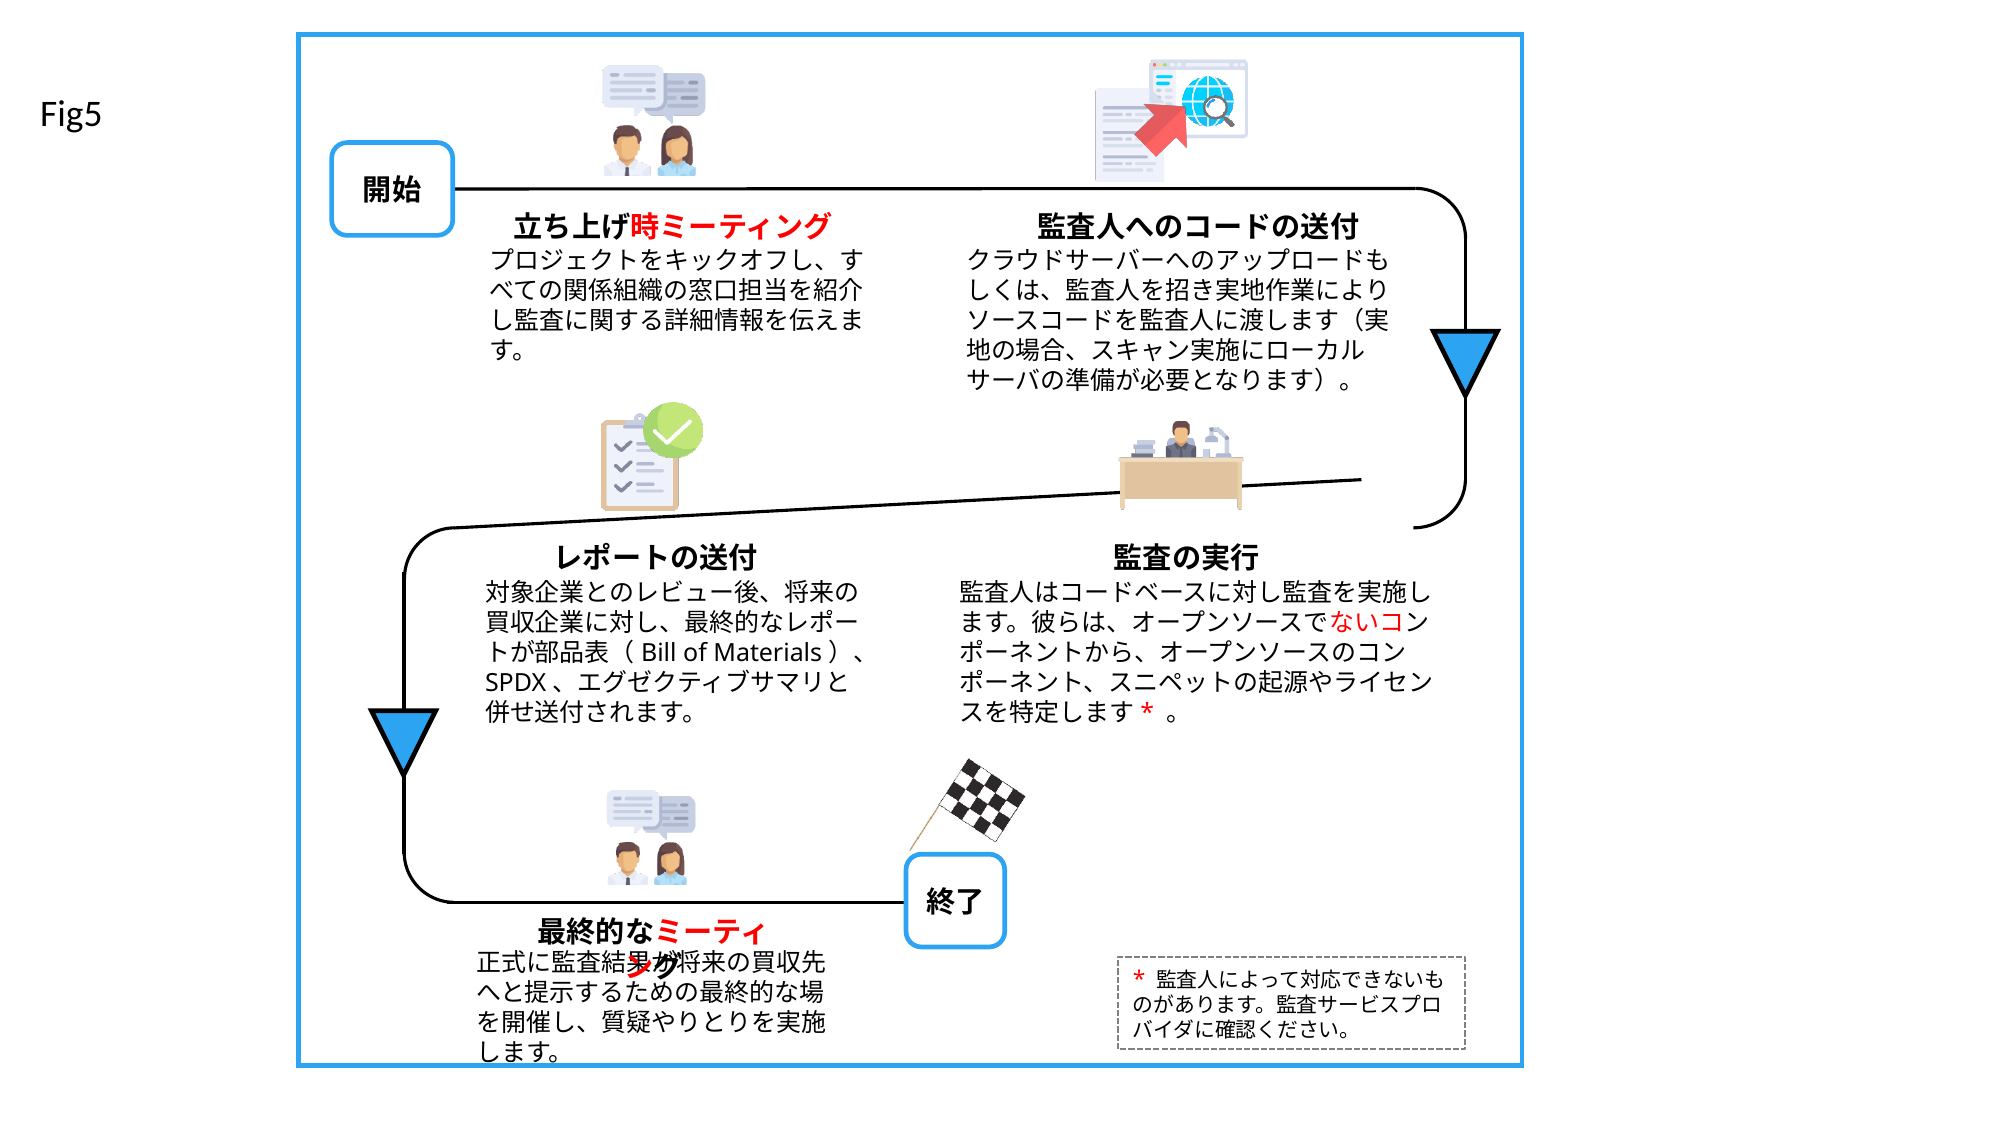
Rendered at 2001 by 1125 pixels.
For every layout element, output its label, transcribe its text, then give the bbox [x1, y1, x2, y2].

text_box 正式に監査結果が将来の買収先へと提示するための最終的な場を開催し、質疑やりとりを実施します。 [461, 939, 845, 1074]
text_box 監査の実行 [1039, 531, 1335, 568]
text_box [405, 709, 438, 775]
text_box Fig5 [25, 81, 118, 142]
text_box 最終的なミーティング [513, 906, 794, 991]
text_box 開始 [330, 141, 454, 237]
text_box [1415, 187, 1467, 239]
text_box レポートの送付 [459, 531, 853, 582]
picture [598, 65, 709, 176]
text_box 立ち上げ時ミーティング [476, 200, 871, 251]
text_box [404, 527, 455, 579]
text_box 監査人へのコードの送付 [983, 200, 1414, 251]
picture [1118, 402, 1244, 528]
text_box クラウドサーバーへのアップロードもしくは、監査人を招き実地作業によりソースコードを監査人に渡します（実地の場合、スキャン実施にローカルサーバの準備が必要となります）。 [951, 237, 1423, 402]
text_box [586, 402, 703, 511]
picture [905, 743, 1028, 866]
picture [1082, 49, 1248, 182]
text_box * 監査人によって対応できないものがあります。監査サービスプロバイダに確認ください。 [1118, 956, 1466, 1050]
text_box [297, 33, 1523, 1067]
text_box [1466, 330, 1500, 397]
text_box 監査人はコードベースに対し監査を実施します。彼らは、オープンソースでないコンポーネントから、オープンソースのコンポーネント、スニペットの起源やライセンスを特定します* 。 [944, 568, 1466, 734]
text_box 対象企業とのレビュー後、将来の買収企業に対し、最終的なレポートが部品表（Bill of Materials）、SPDX、エグゼクティブサマリと併せ送付されます。 [470, 568, 885, 734]
text_box プロジェクトをキックオフし、すべての関係組織の窓口担当を紹介し監査に関する詳細情報を伝えます。 [475, 237, 883, 372]
text_box [369, 709, 404, 778]
text_box [1431, 330, 1465, 398]
text_box [1413, 479, 1466, 529]
picture [603, 790, 698, 885]
text_box 終了 [904, 866, 1006, 949]
text_box [403, 852, 455, 903]
